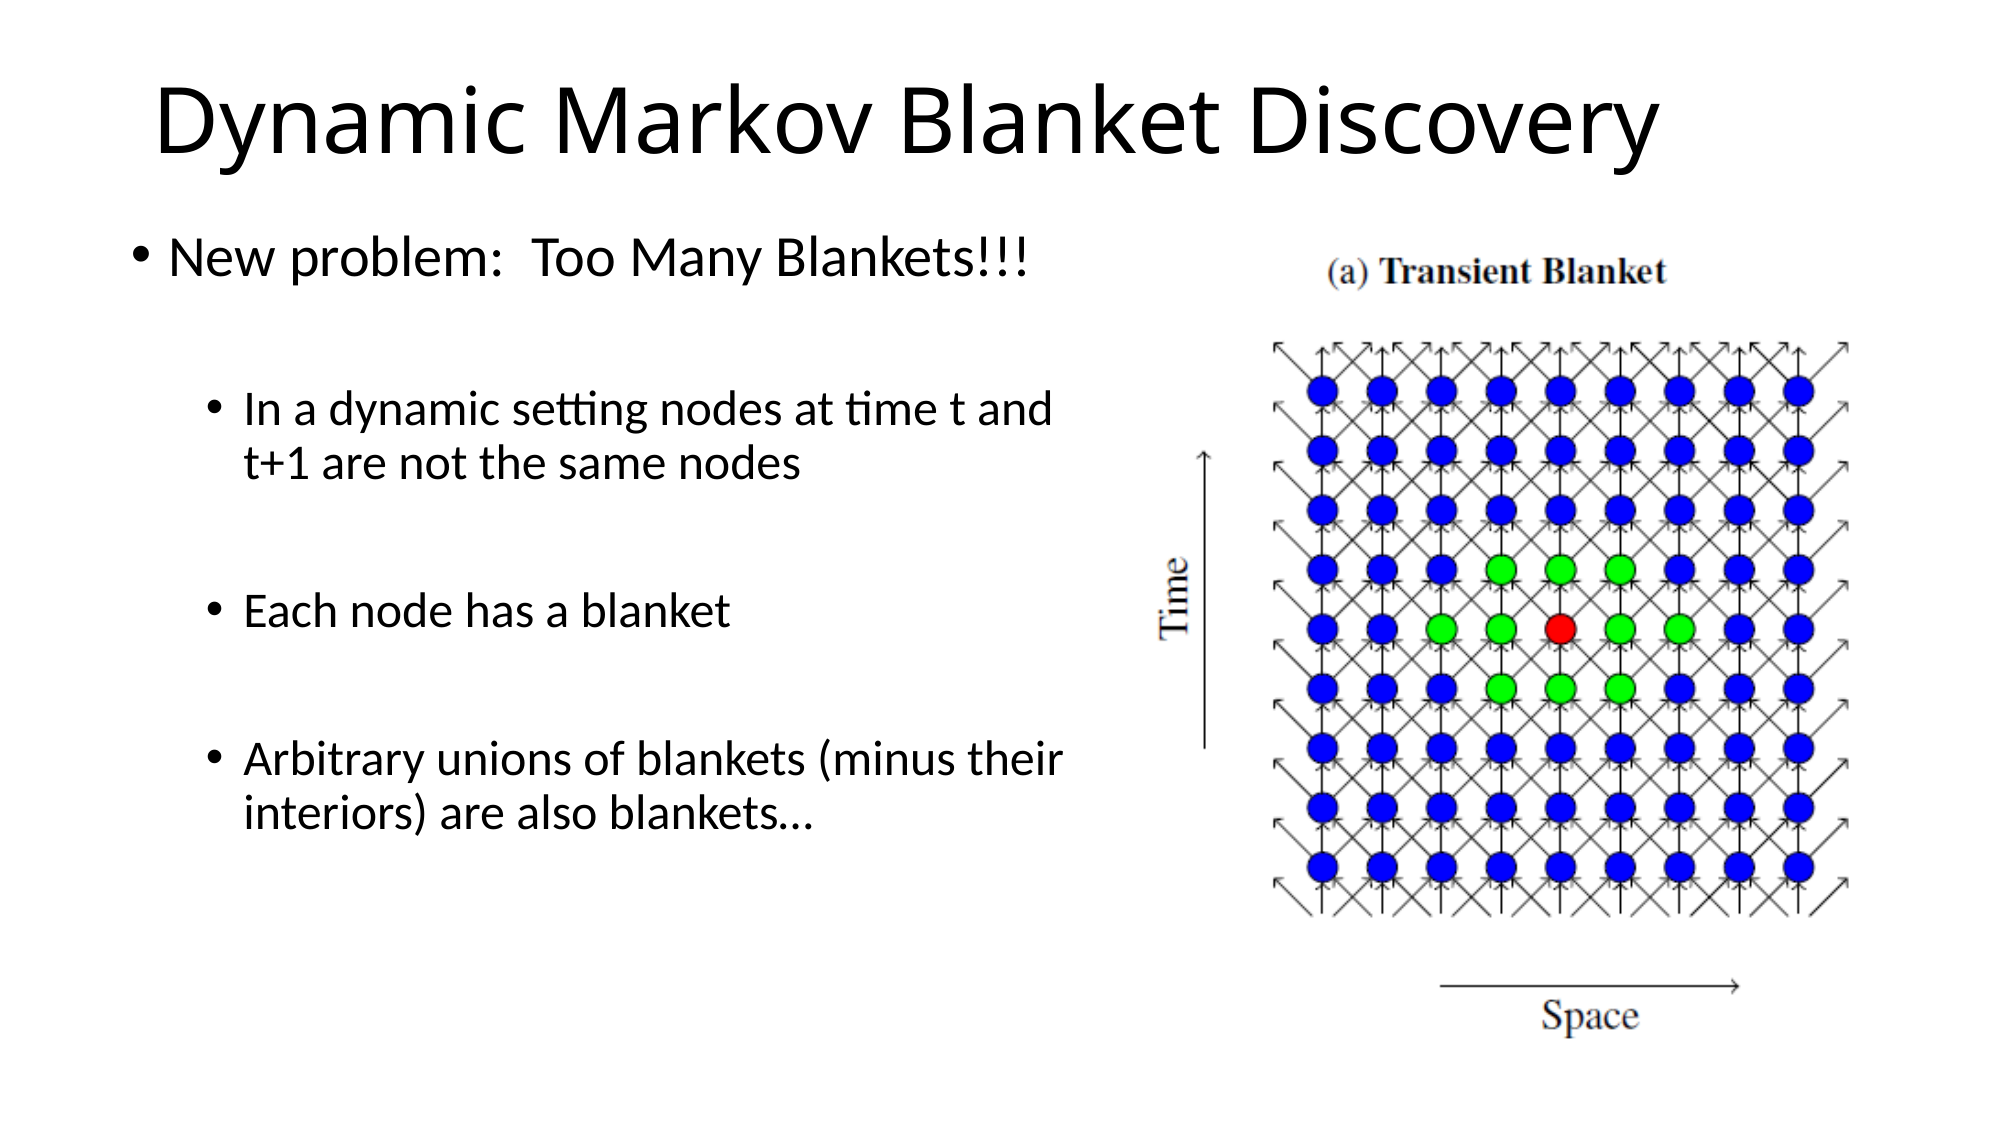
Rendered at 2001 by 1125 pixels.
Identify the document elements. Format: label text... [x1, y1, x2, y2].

picture [1129, 218, 1954, 1063]
title Dynamic Markov Blanket Discovery [137, 59, 1863, 187]
